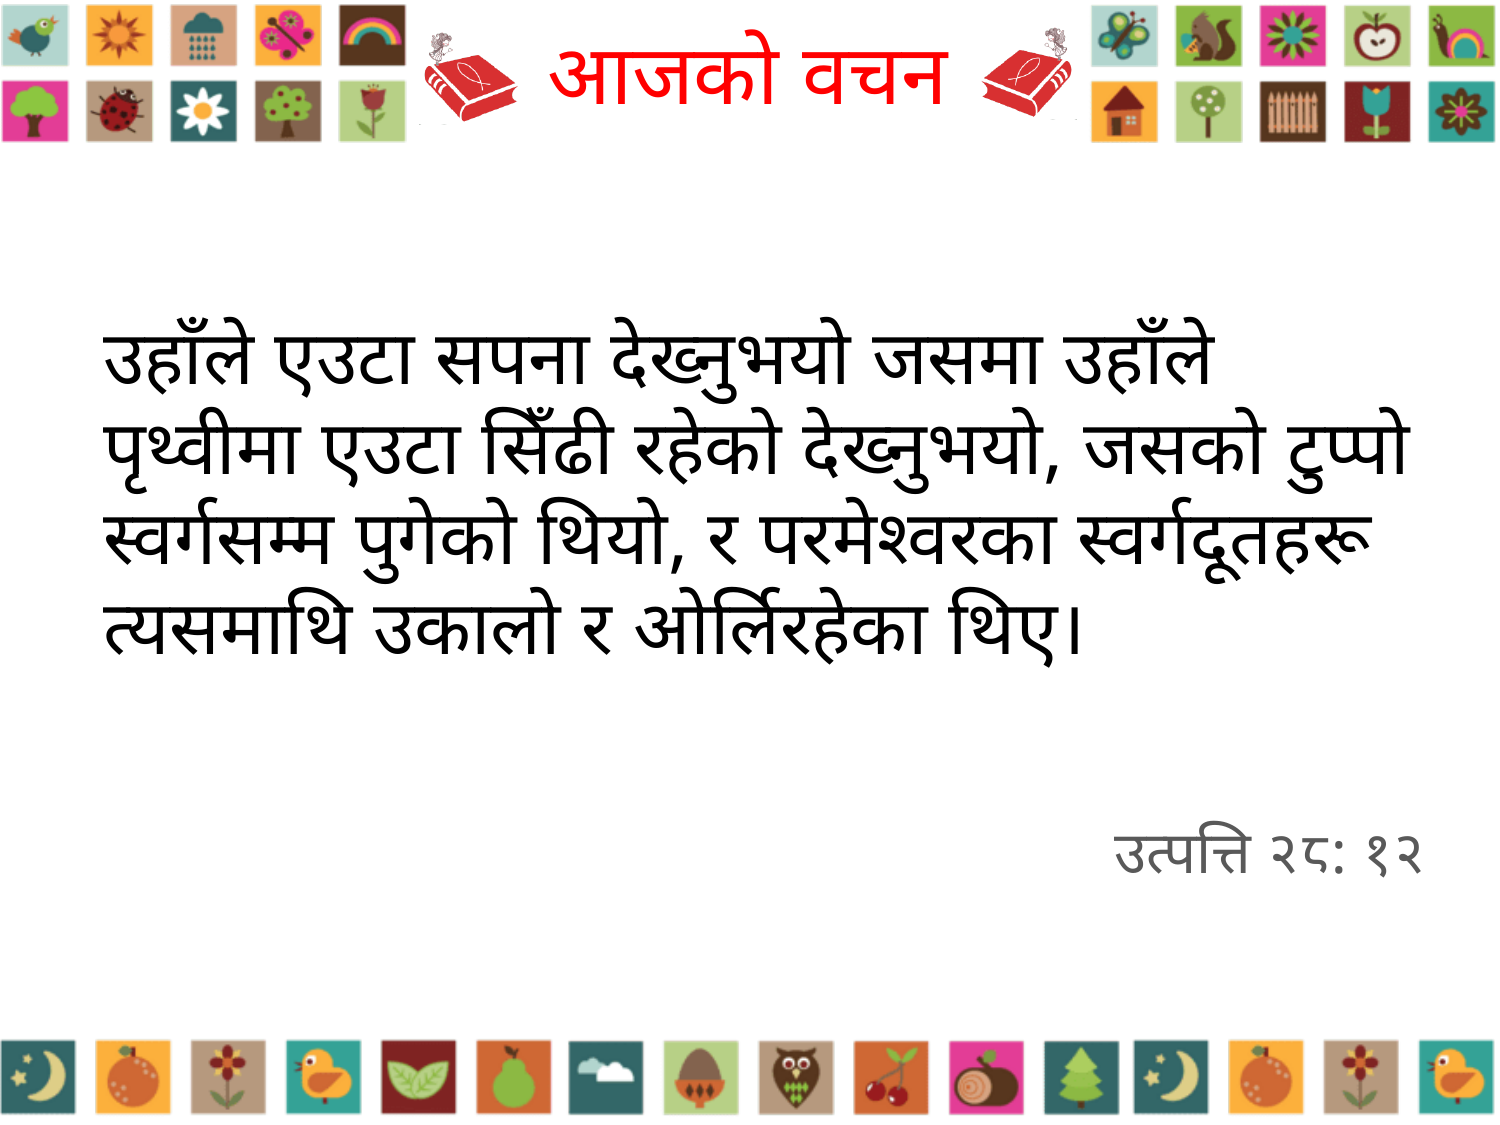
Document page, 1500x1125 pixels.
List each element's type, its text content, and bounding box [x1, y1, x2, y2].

picture [950, 3, 1500, 150]
picture [0, 3, 550, 150]
text_box आजको वचन [425, 13, 1077, 129]
text_box उत्पत्ति २८: १२ [808, 807, 1441, 893]
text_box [0, 1028, 1500, 1118]
text_box उहाँले एउटा सपना देख्नुभयो जसमा उहाँले पृथ्वीमा एउटा सिँढी रहेको देख्नुभयो, जसको टुप्पो स्वर्गसम्म पुगेको थियो, र परमेश्वरका स्वर्गदूतहरू त्यसमाथि उकालो र ओर्लिरहेका थिए। [88, 302, 1436, 678]
